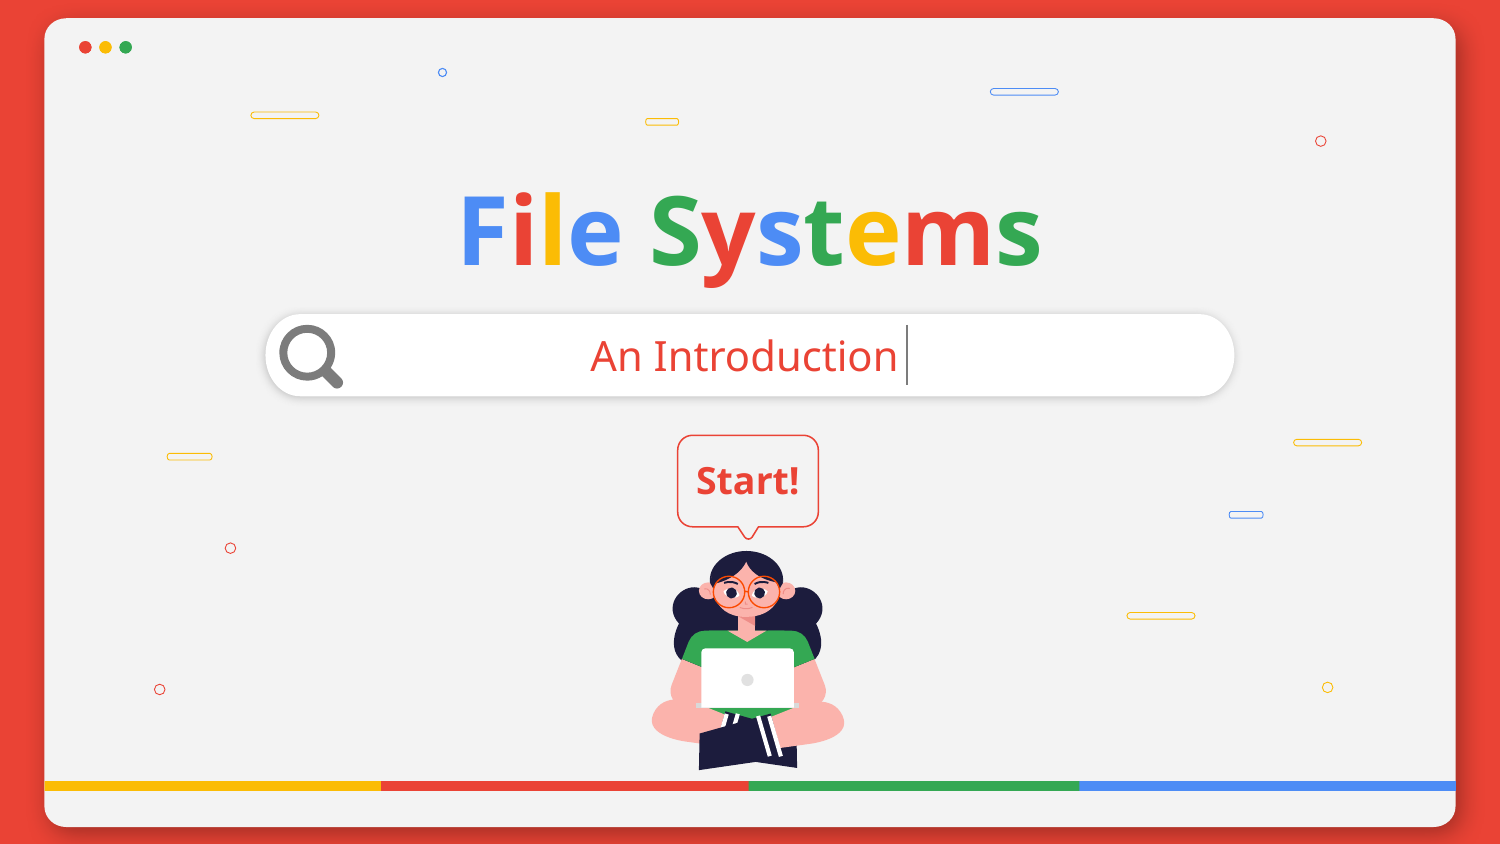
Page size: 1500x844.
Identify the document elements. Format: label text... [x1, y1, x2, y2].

title File Systems [116, 151, 1383, 300]
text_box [642, 550, 854, 771]
subtitle An Introduction [309, 312, 1191, 398]
text_box Start! [677, 435, 819, 540]
